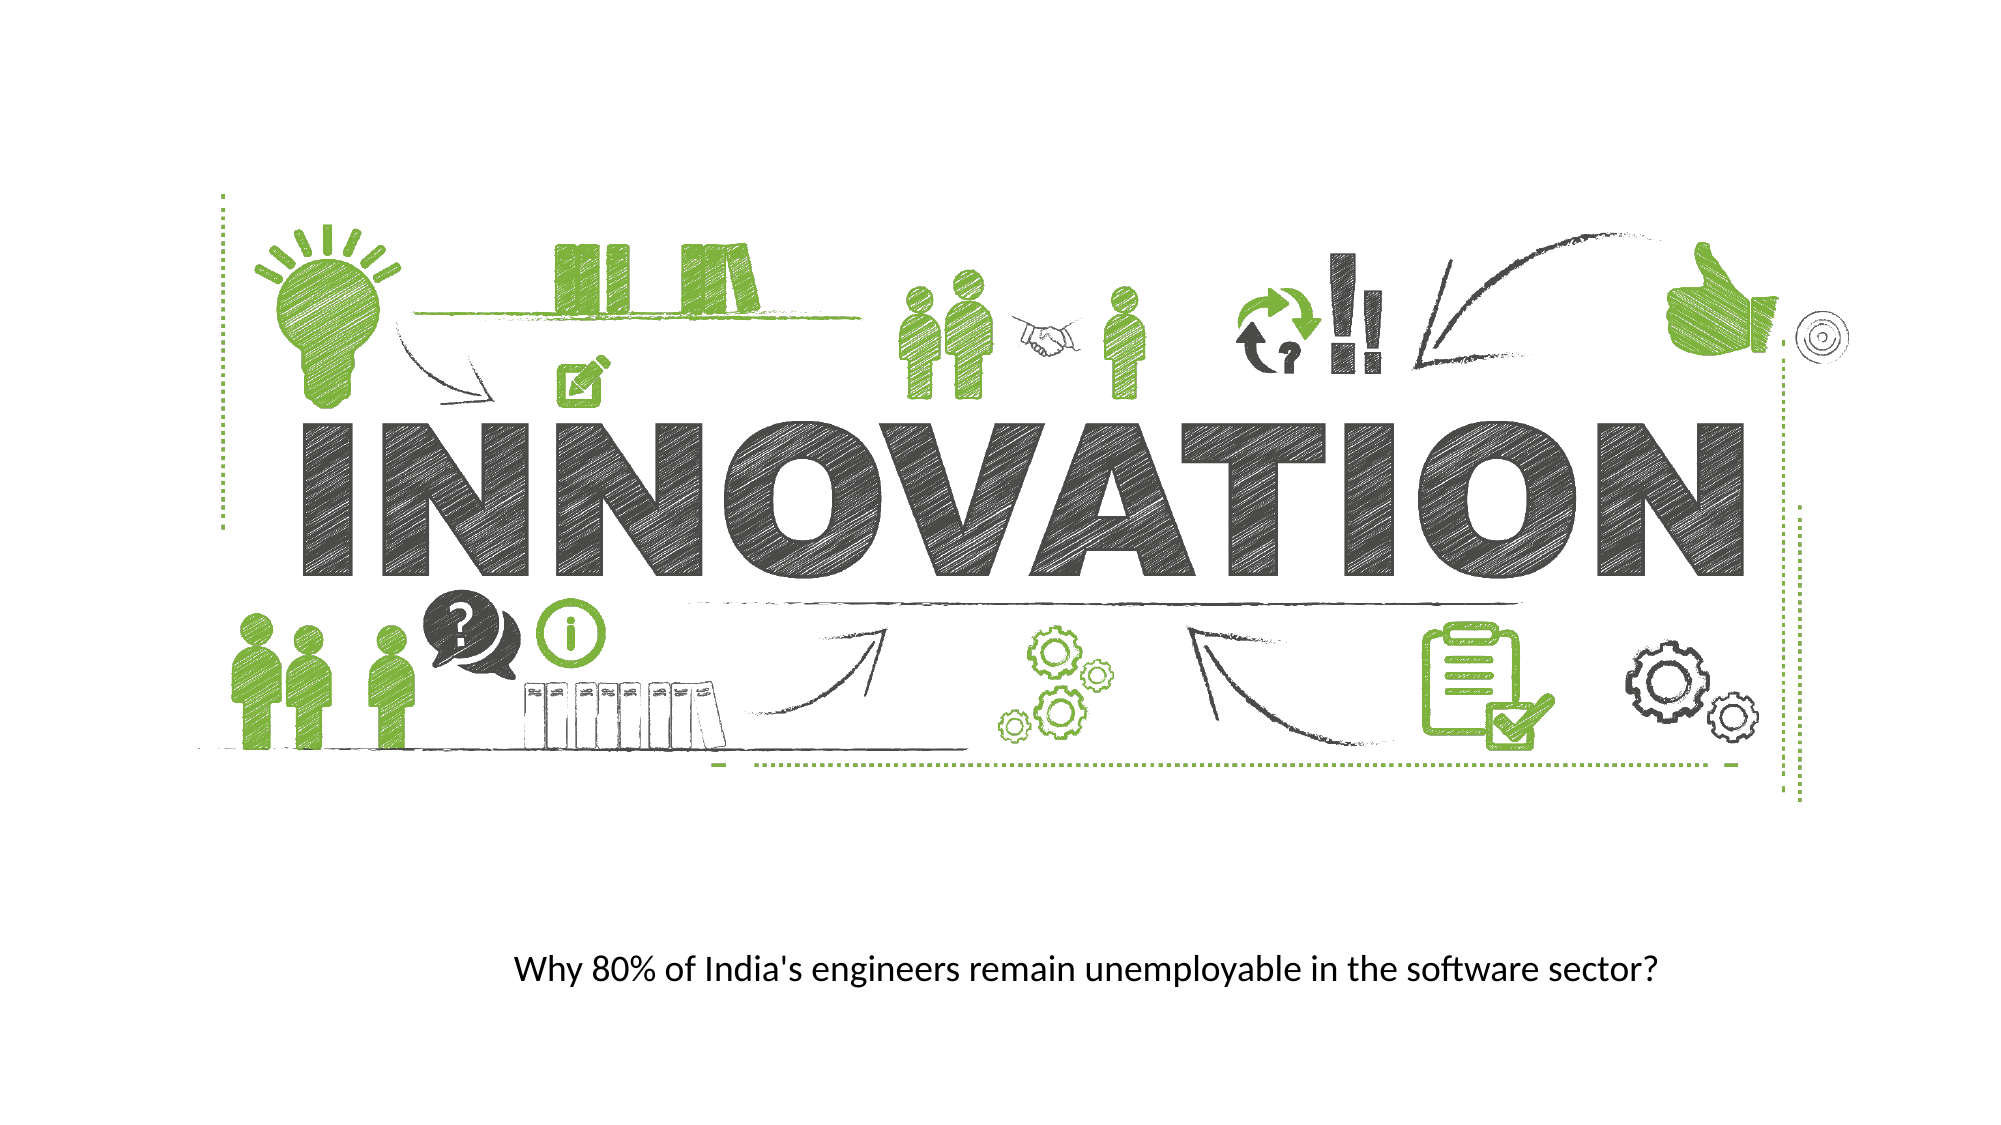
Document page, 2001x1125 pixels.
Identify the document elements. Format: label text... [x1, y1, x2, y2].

picture [198, 194, 1849, 802]
text_box Why 80% of India's engineers remain unemployable in the software sector? [499, 936, 1677, 1042]
